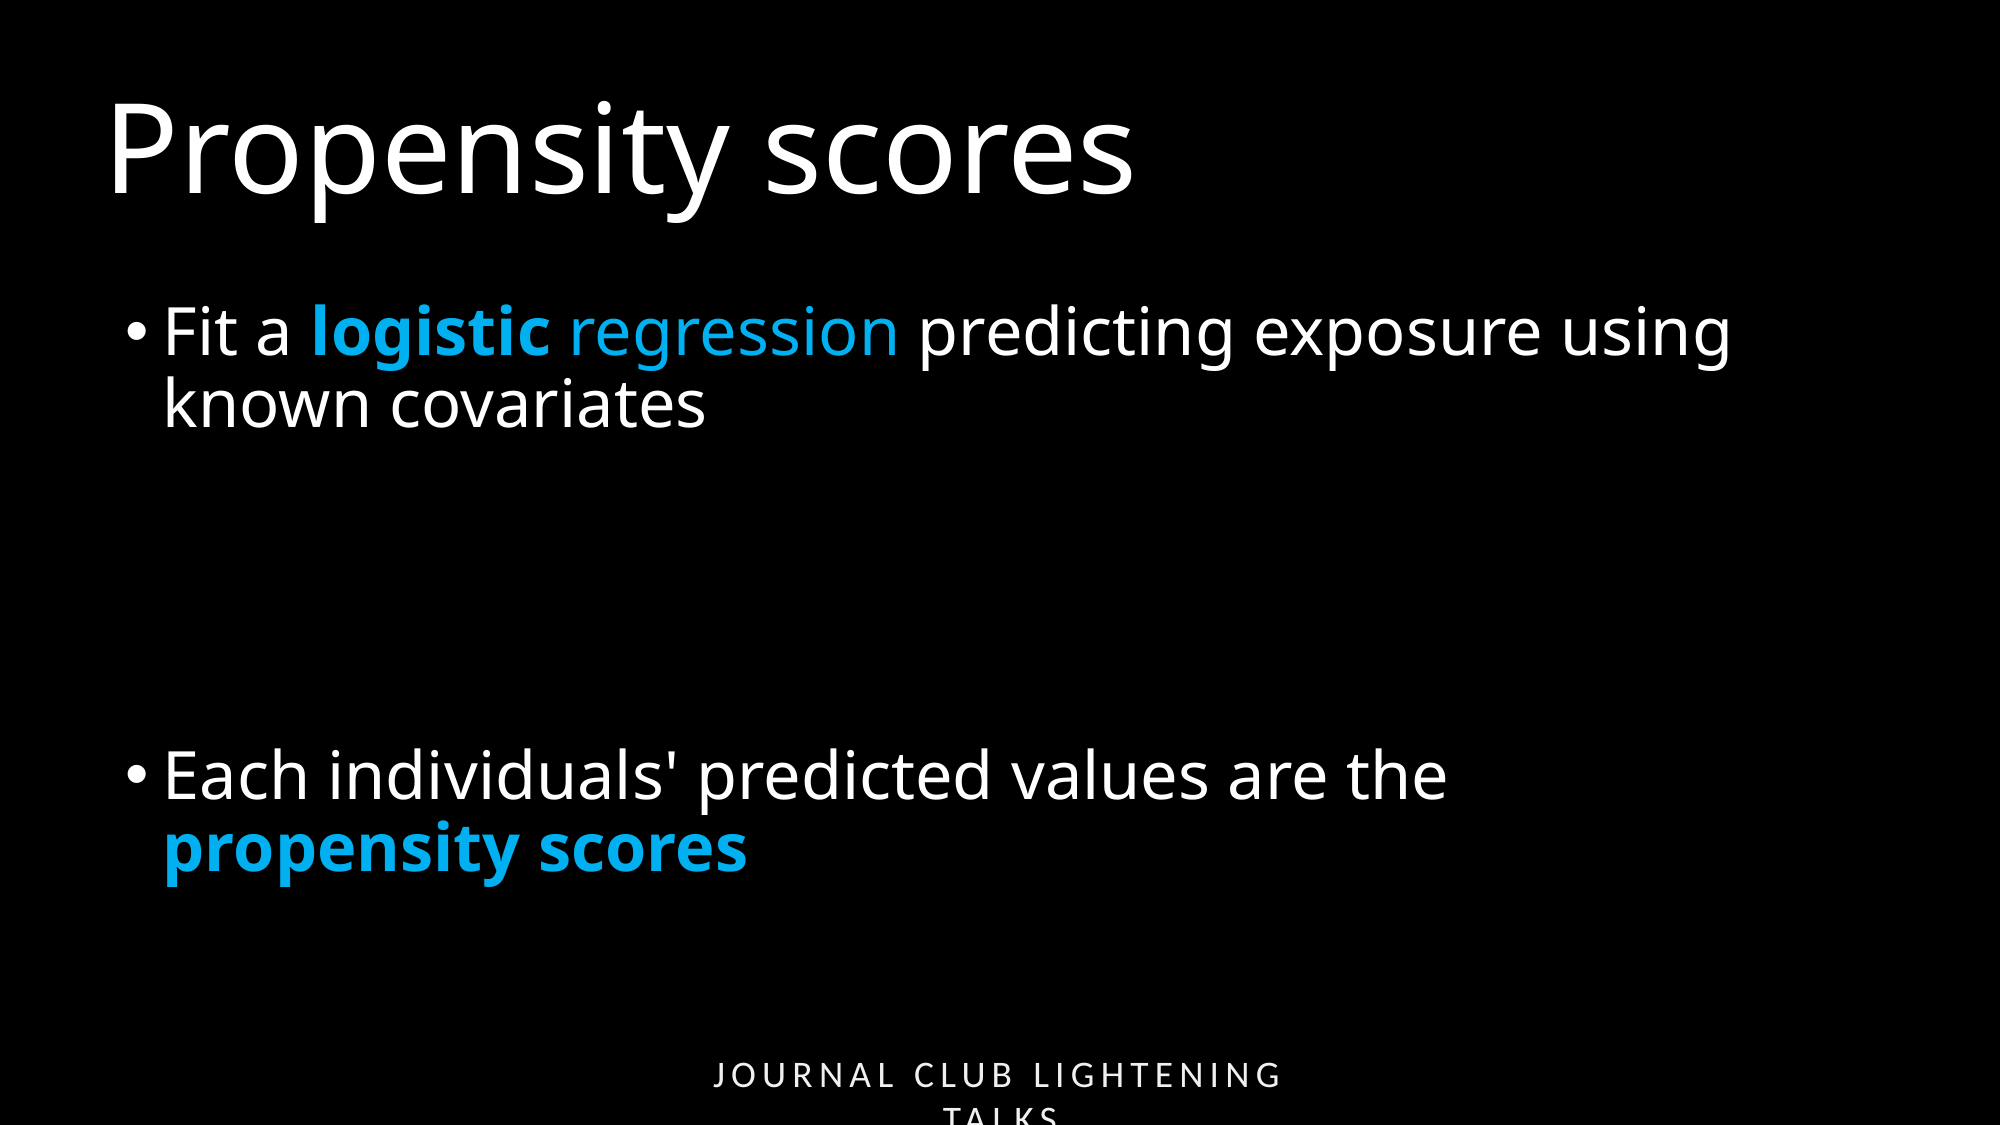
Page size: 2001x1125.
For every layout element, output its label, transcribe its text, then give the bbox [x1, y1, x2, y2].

text_box Propensity scores [88, 44, 1814, 262]
